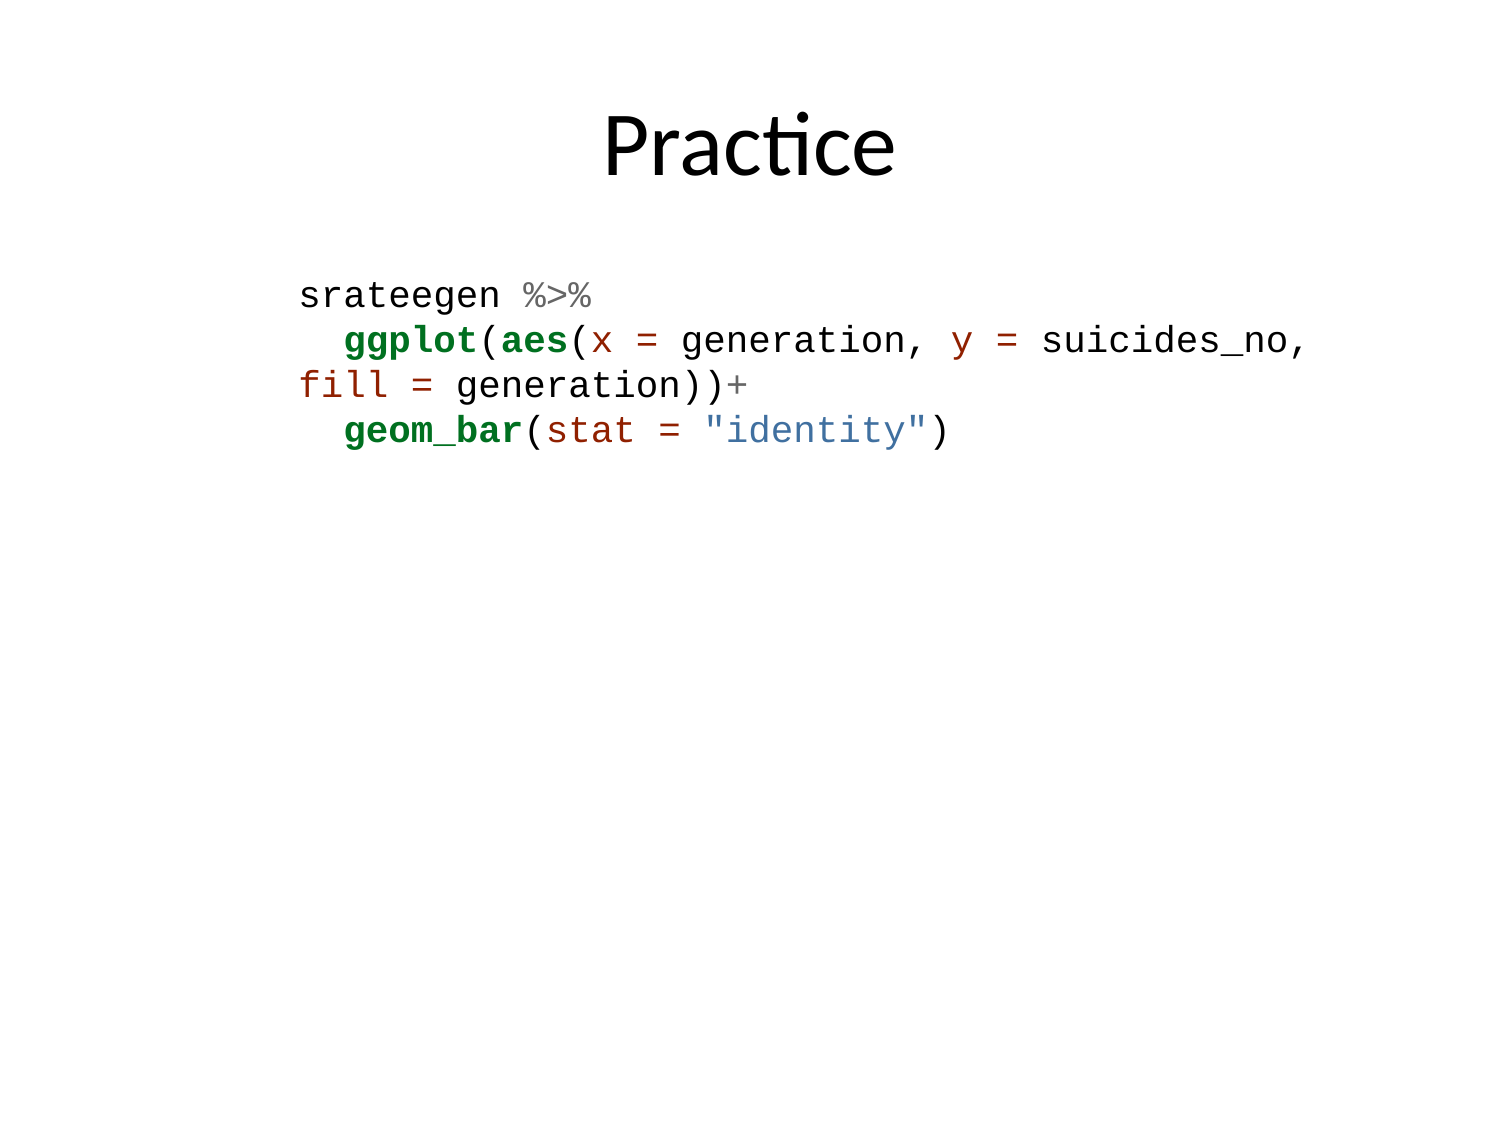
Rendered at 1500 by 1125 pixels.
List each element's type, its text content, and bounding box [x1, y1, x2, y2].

list srateegen %>% ggplot(aes(x = generation, y = suicides_no, fill = generation))+ geom_bar(stat = "identity") [75, 262, 1425, 1005]
title Practice [75, 45, 1425, 233]
